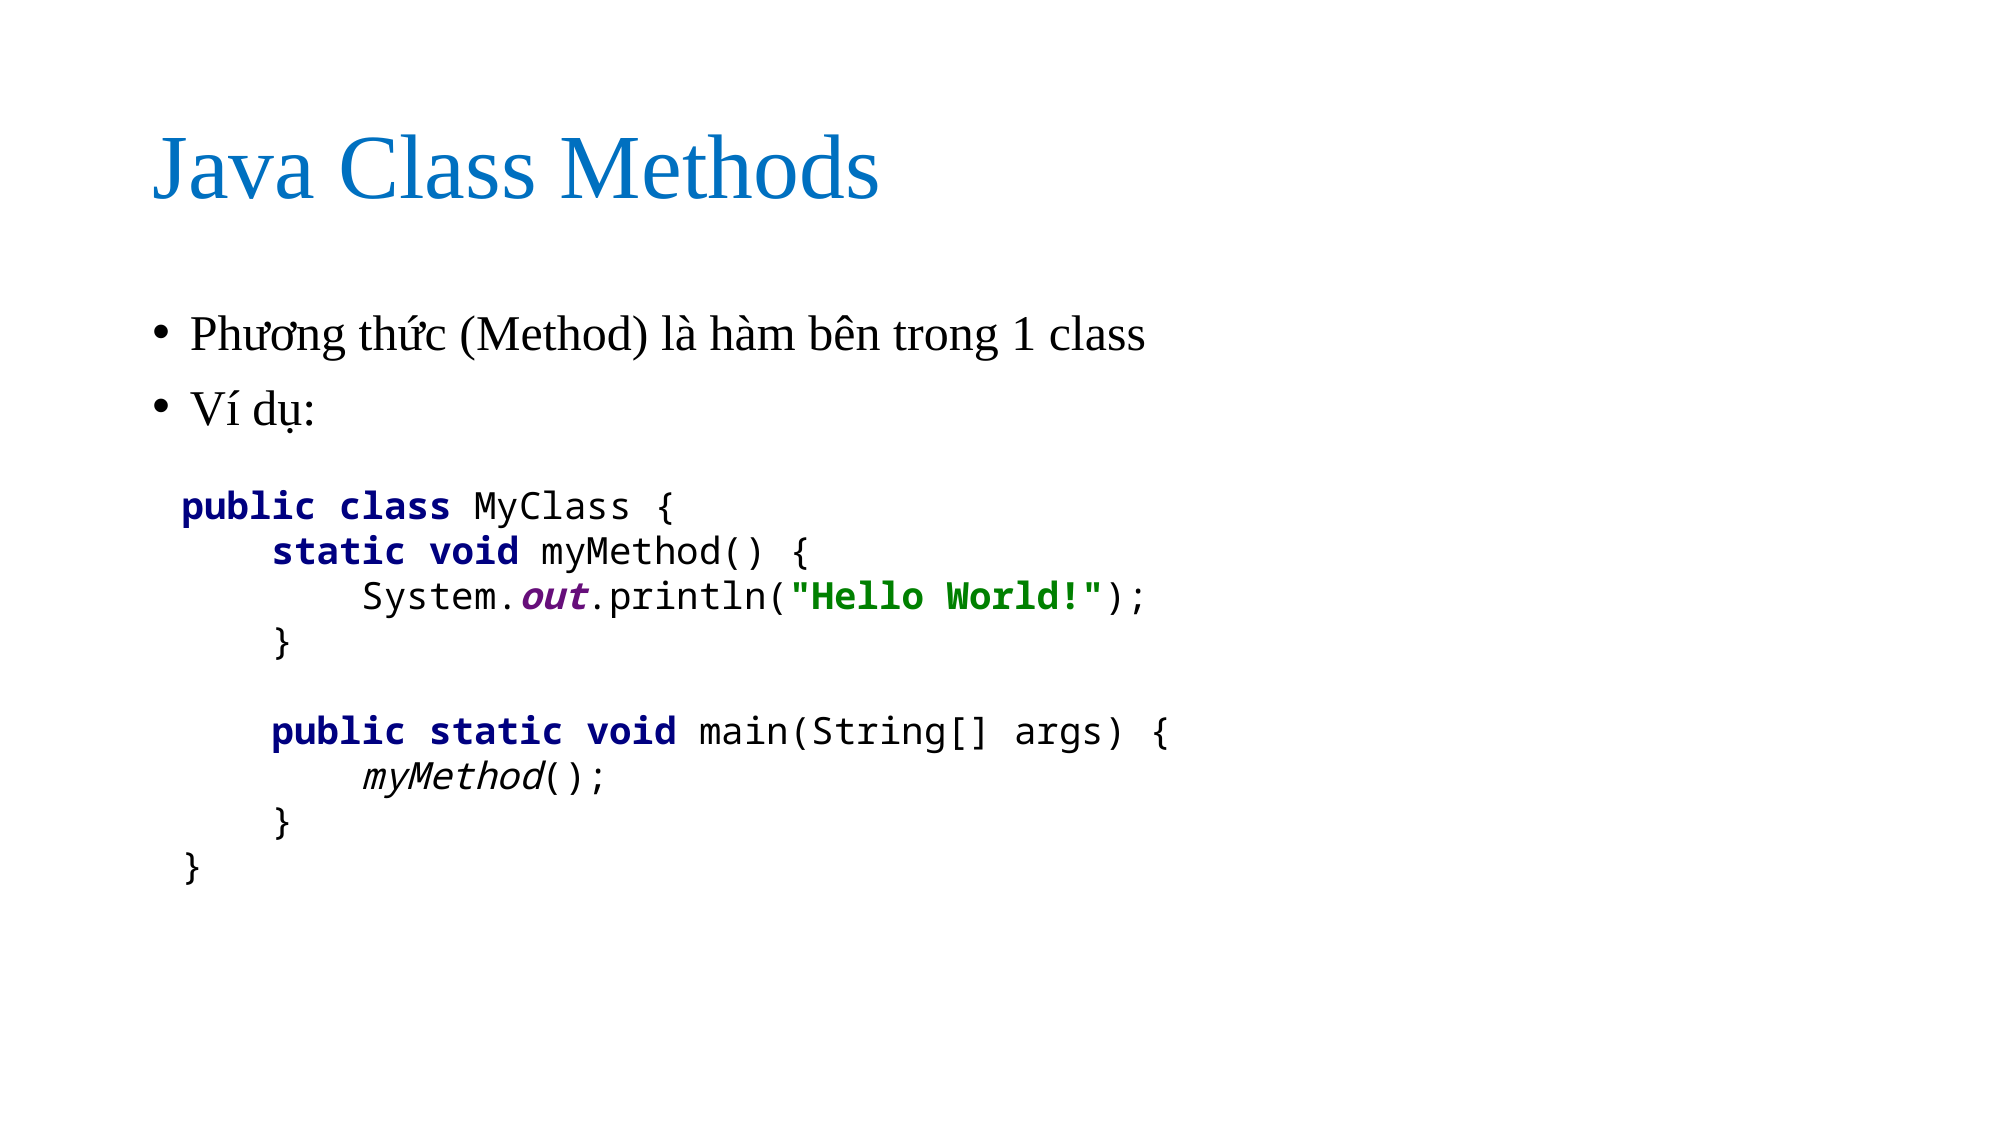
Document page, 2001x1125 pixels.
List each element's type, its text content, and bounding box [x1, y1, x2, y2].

list Phương thức (Method) là hàm bên trong 1 class Ví dụ: [137, 299, 1863, 1014]
title Java Class Methods [137, 59, 1863, 278]
text_box public class MyClass { static void myMethod() { System.out.println("Hello World!"); } public static void main(String[] args) { myMethod(); } } [166, 474, 1652, 895]
